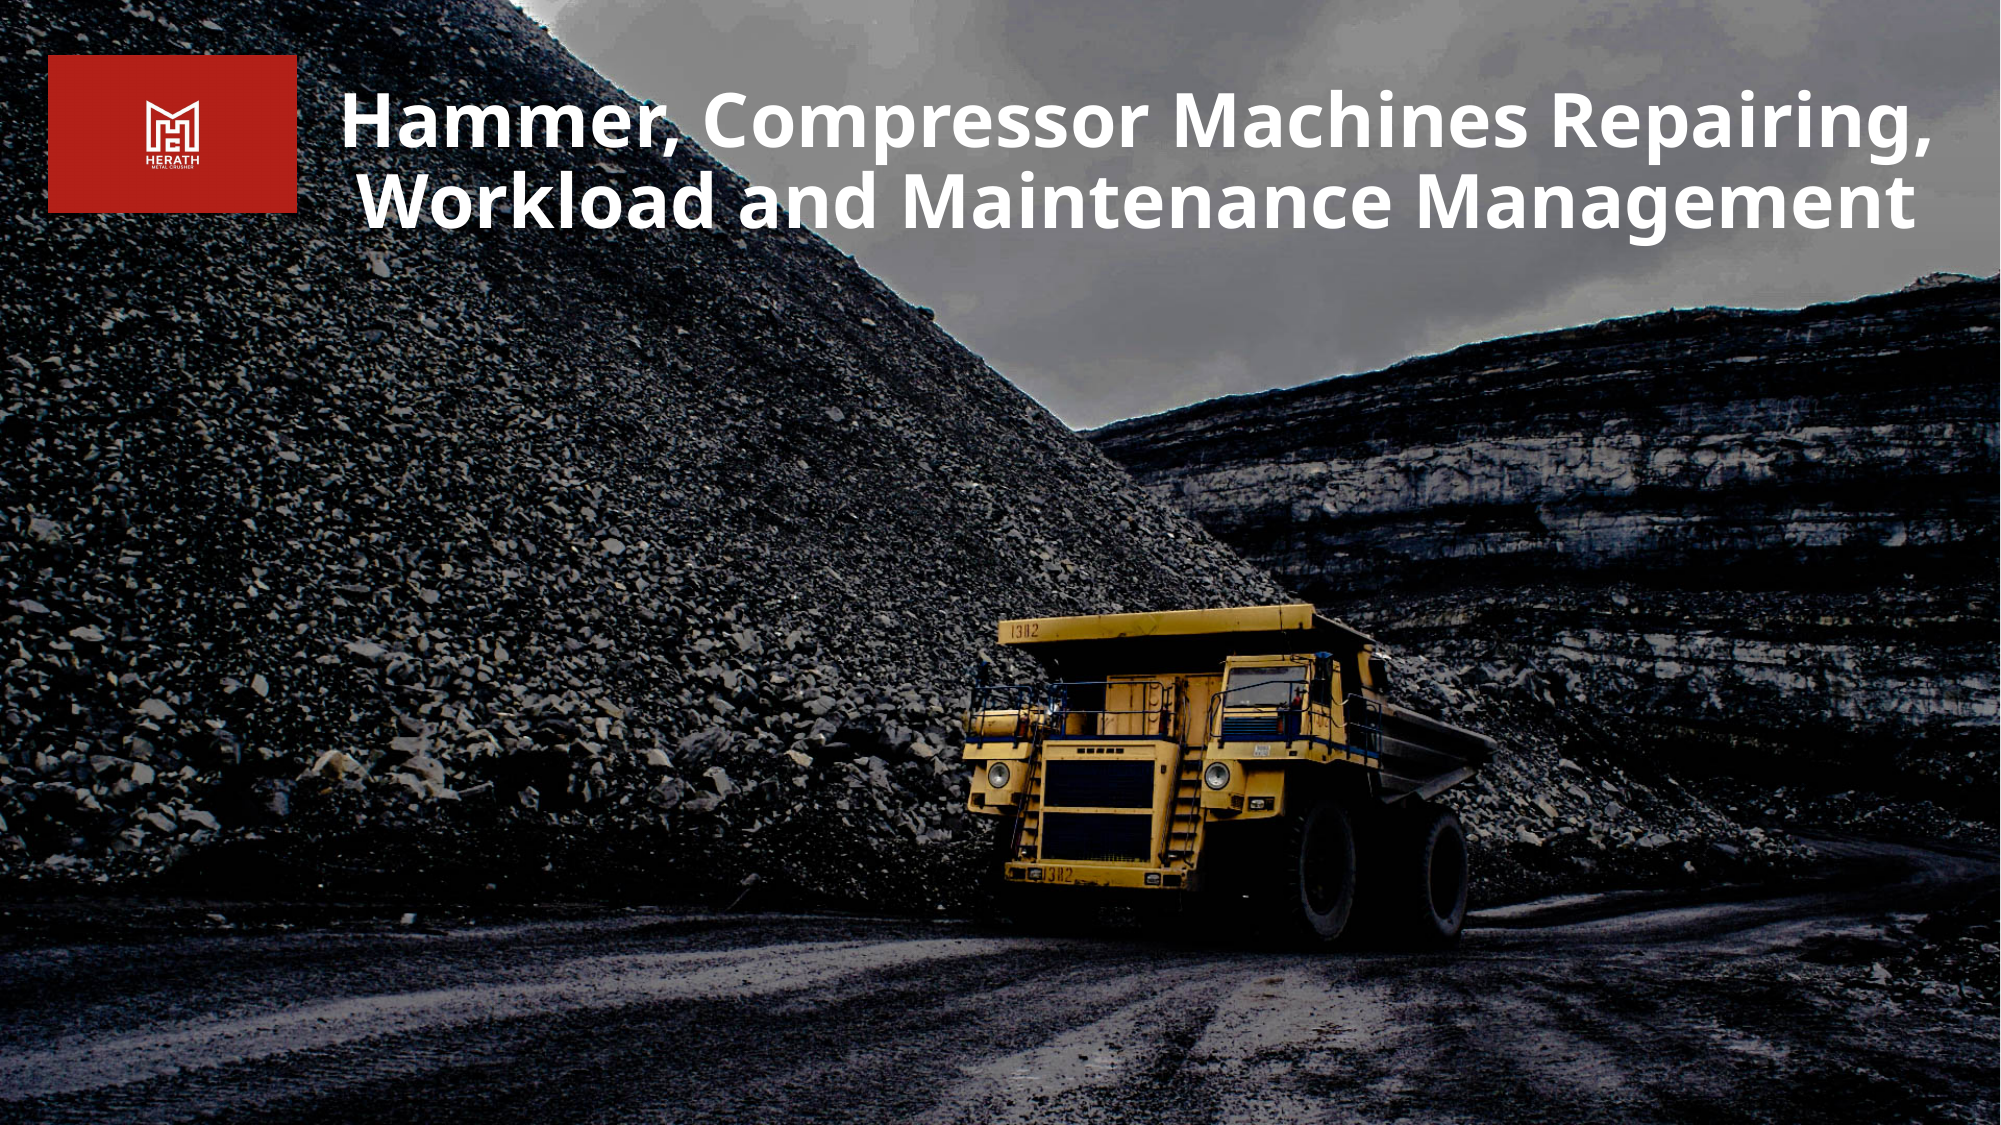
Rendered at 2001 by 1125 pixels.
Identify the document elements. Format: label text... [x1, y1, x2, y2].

picture [0, 0, 2001, 1125]
title Hammer, Compressor Machines Repairing, Workload and Maintenance Management [275, 55, 2000, 273]
